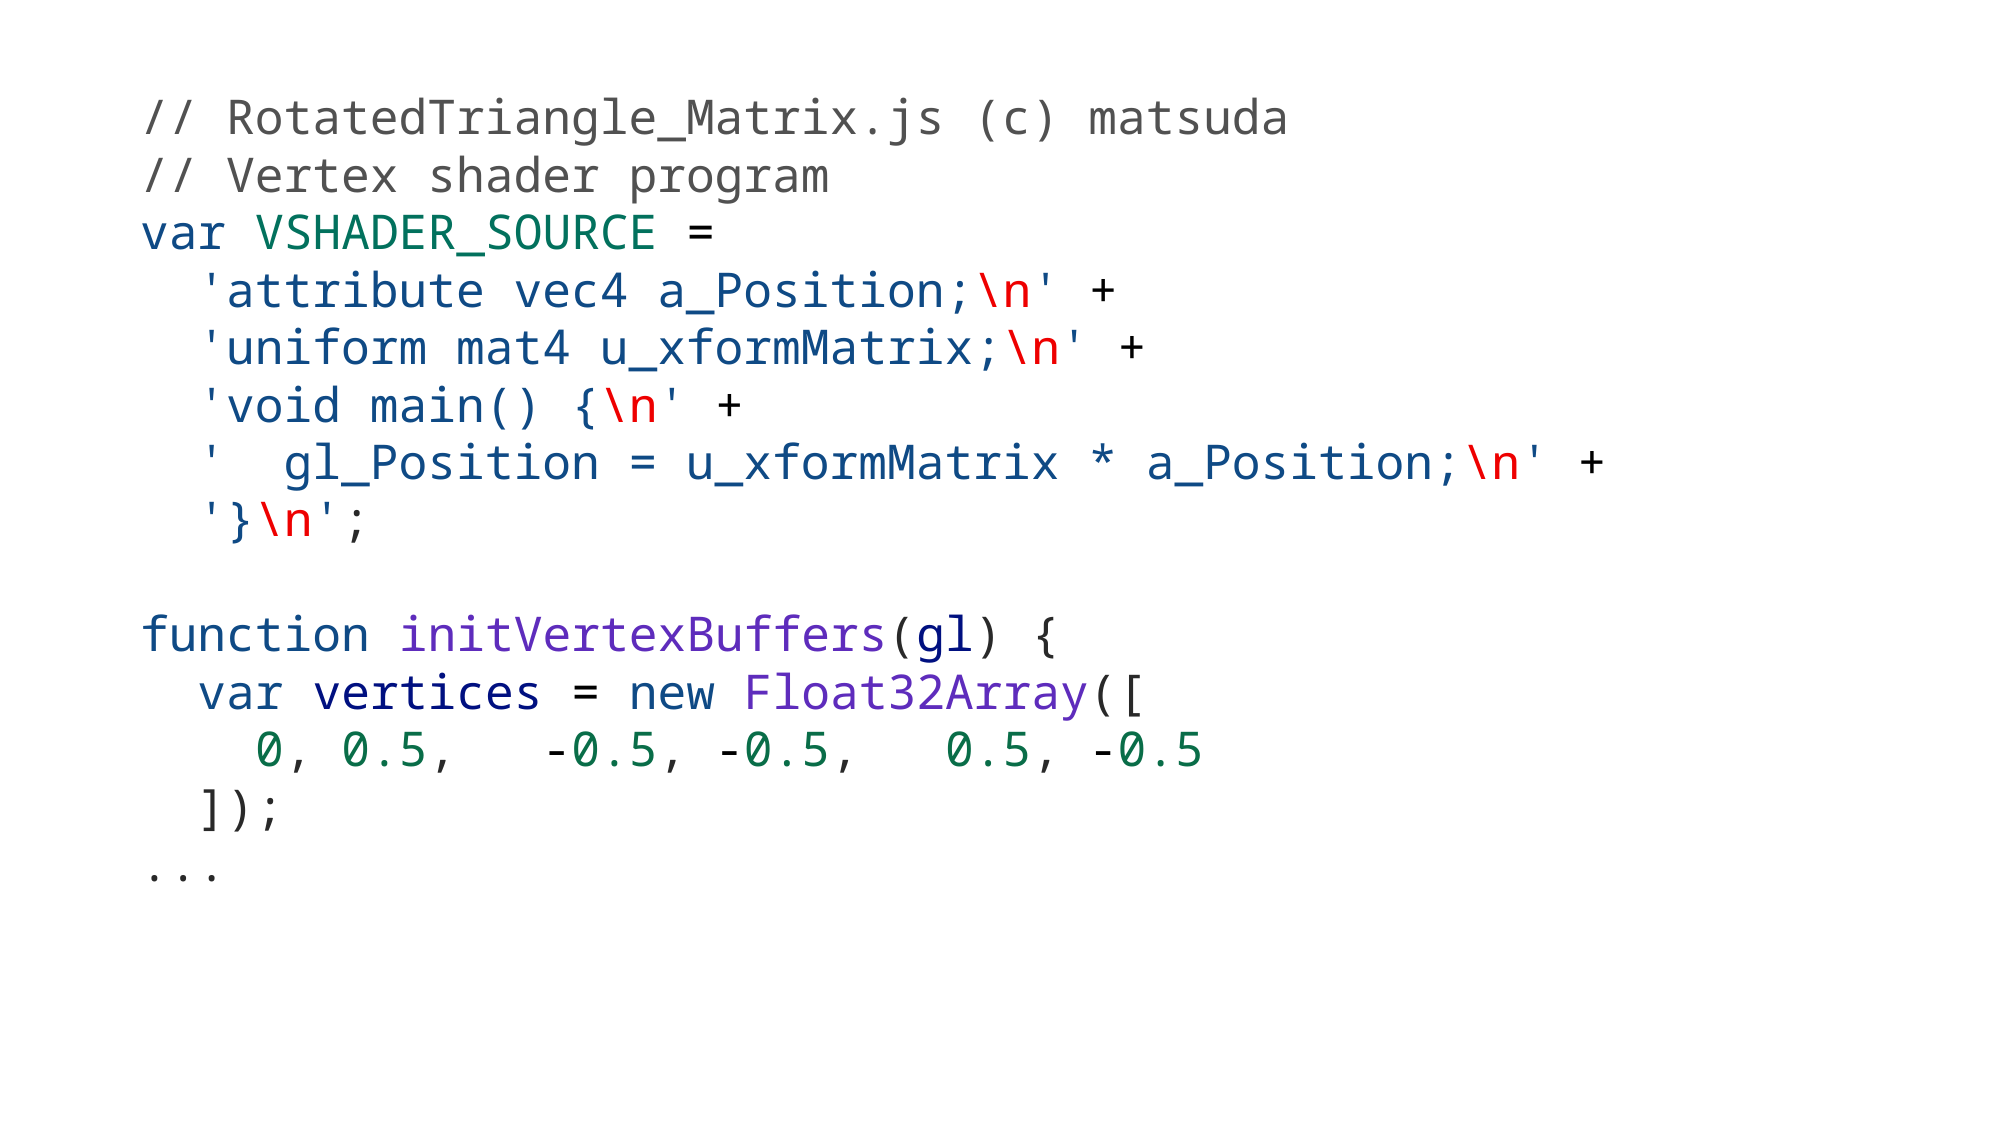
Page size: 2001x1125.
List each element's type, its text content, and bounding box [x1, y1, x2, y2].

text_box // RotatedTriangle_Matrix.js (c) matsuda // Vertex shader program var VSHADER_SOURCE = 'attribute vec4 a_Position;\n' + 'uniform mat4 u_xformMatrix;\n' + 'void main() {\n' + ' gl_Position = u_xformMatrix * a_Position;\n' + '}\n'; function initVertexBuffers(gl) { var vertices = new Float32Array([ 0, 0.5, -0.5, -0.5, 0.5, -0.5 ]); ... [125, 79, 1965, 954]
